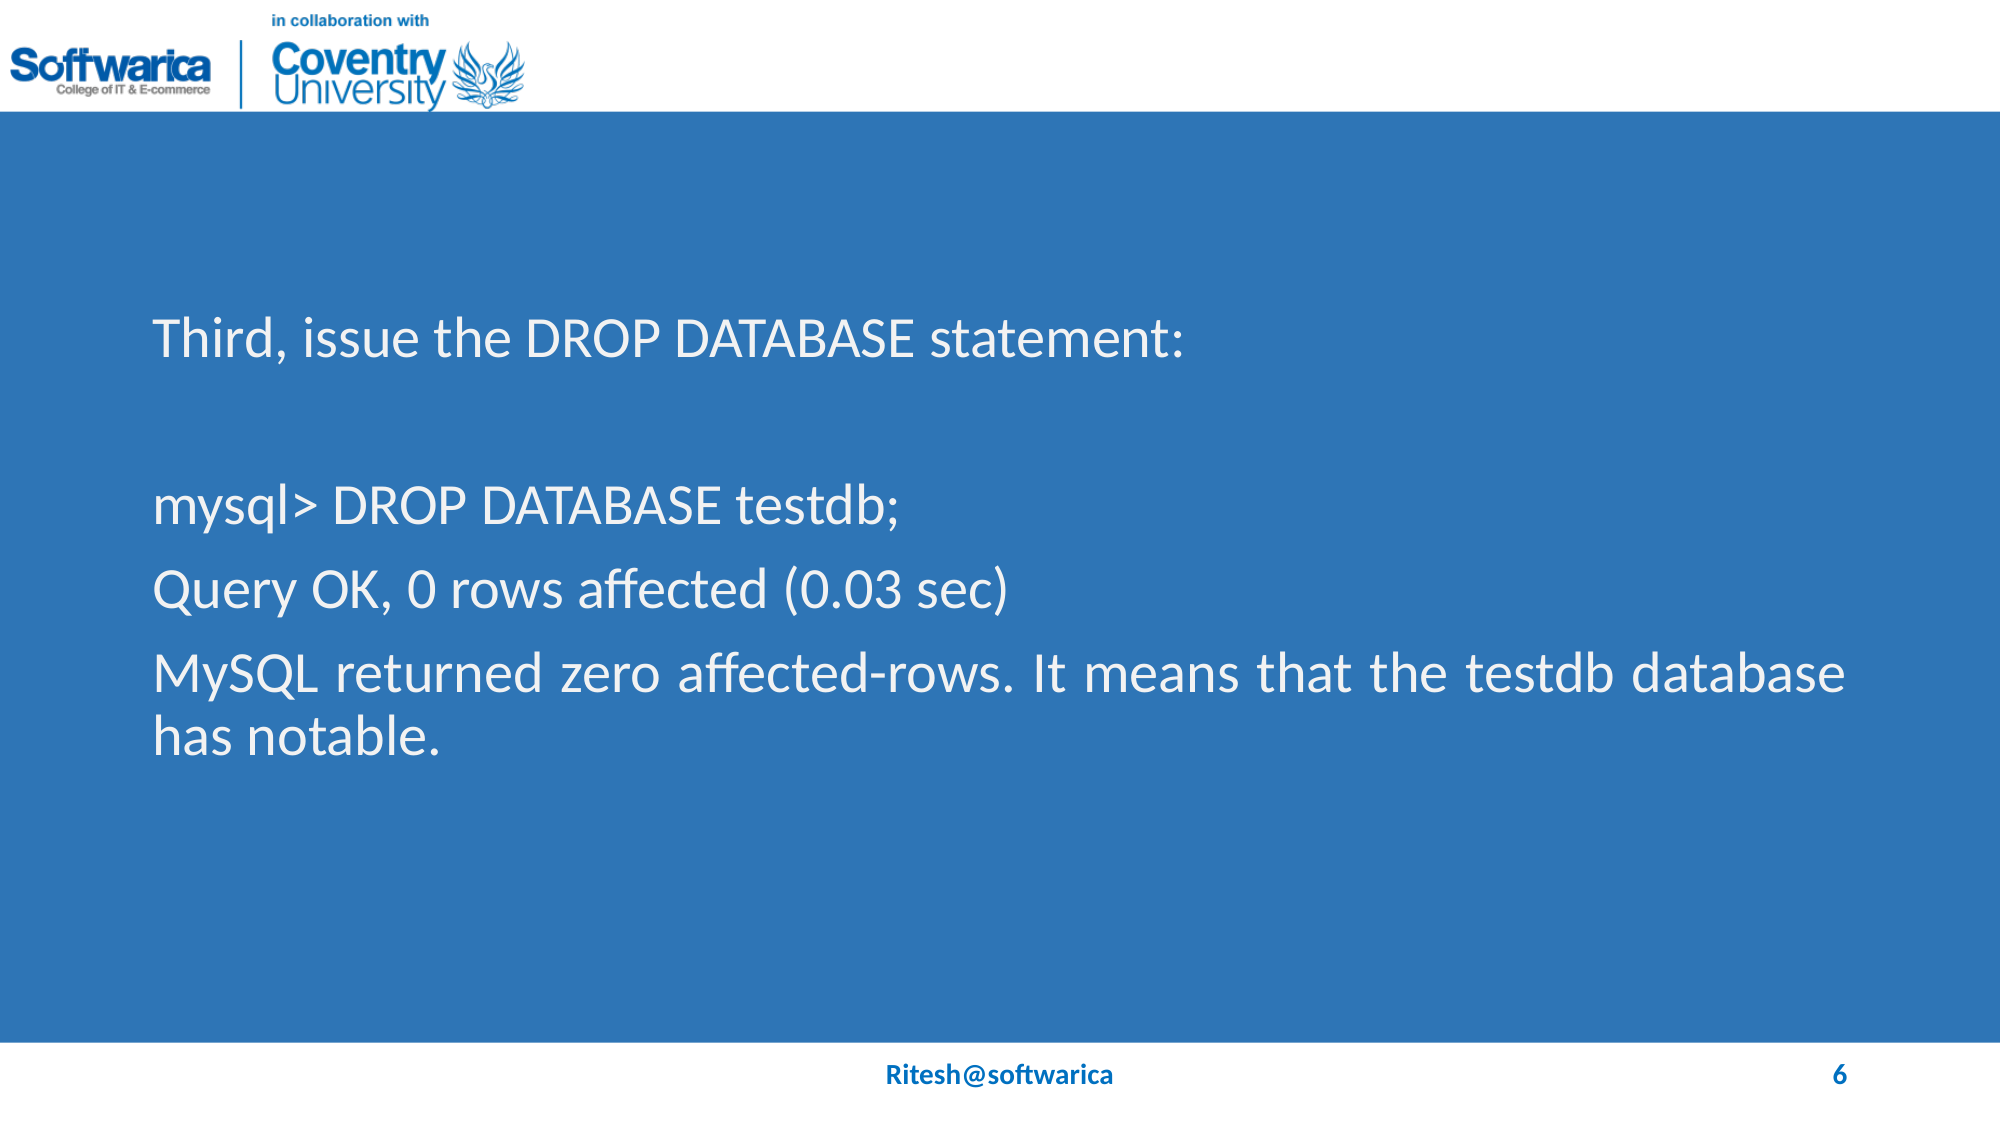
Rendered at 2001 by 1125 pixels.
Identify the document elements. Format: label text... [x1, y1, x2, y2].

footer Ritesh@softwarica [662, 1042, 1338, 1103]
list Third, issue the DROP DATABASE statement: mysql> DROP DATABASE testdb; Query OK, 0 rows affected (0.03 sec) MySQL returned zero affected-rows. It means that the testdb database has notable. [137, 299, 1863, 1014]
picture [10, 14, 525, 112]
slide_number 6 [1412, 1042, 1863, 1103]
